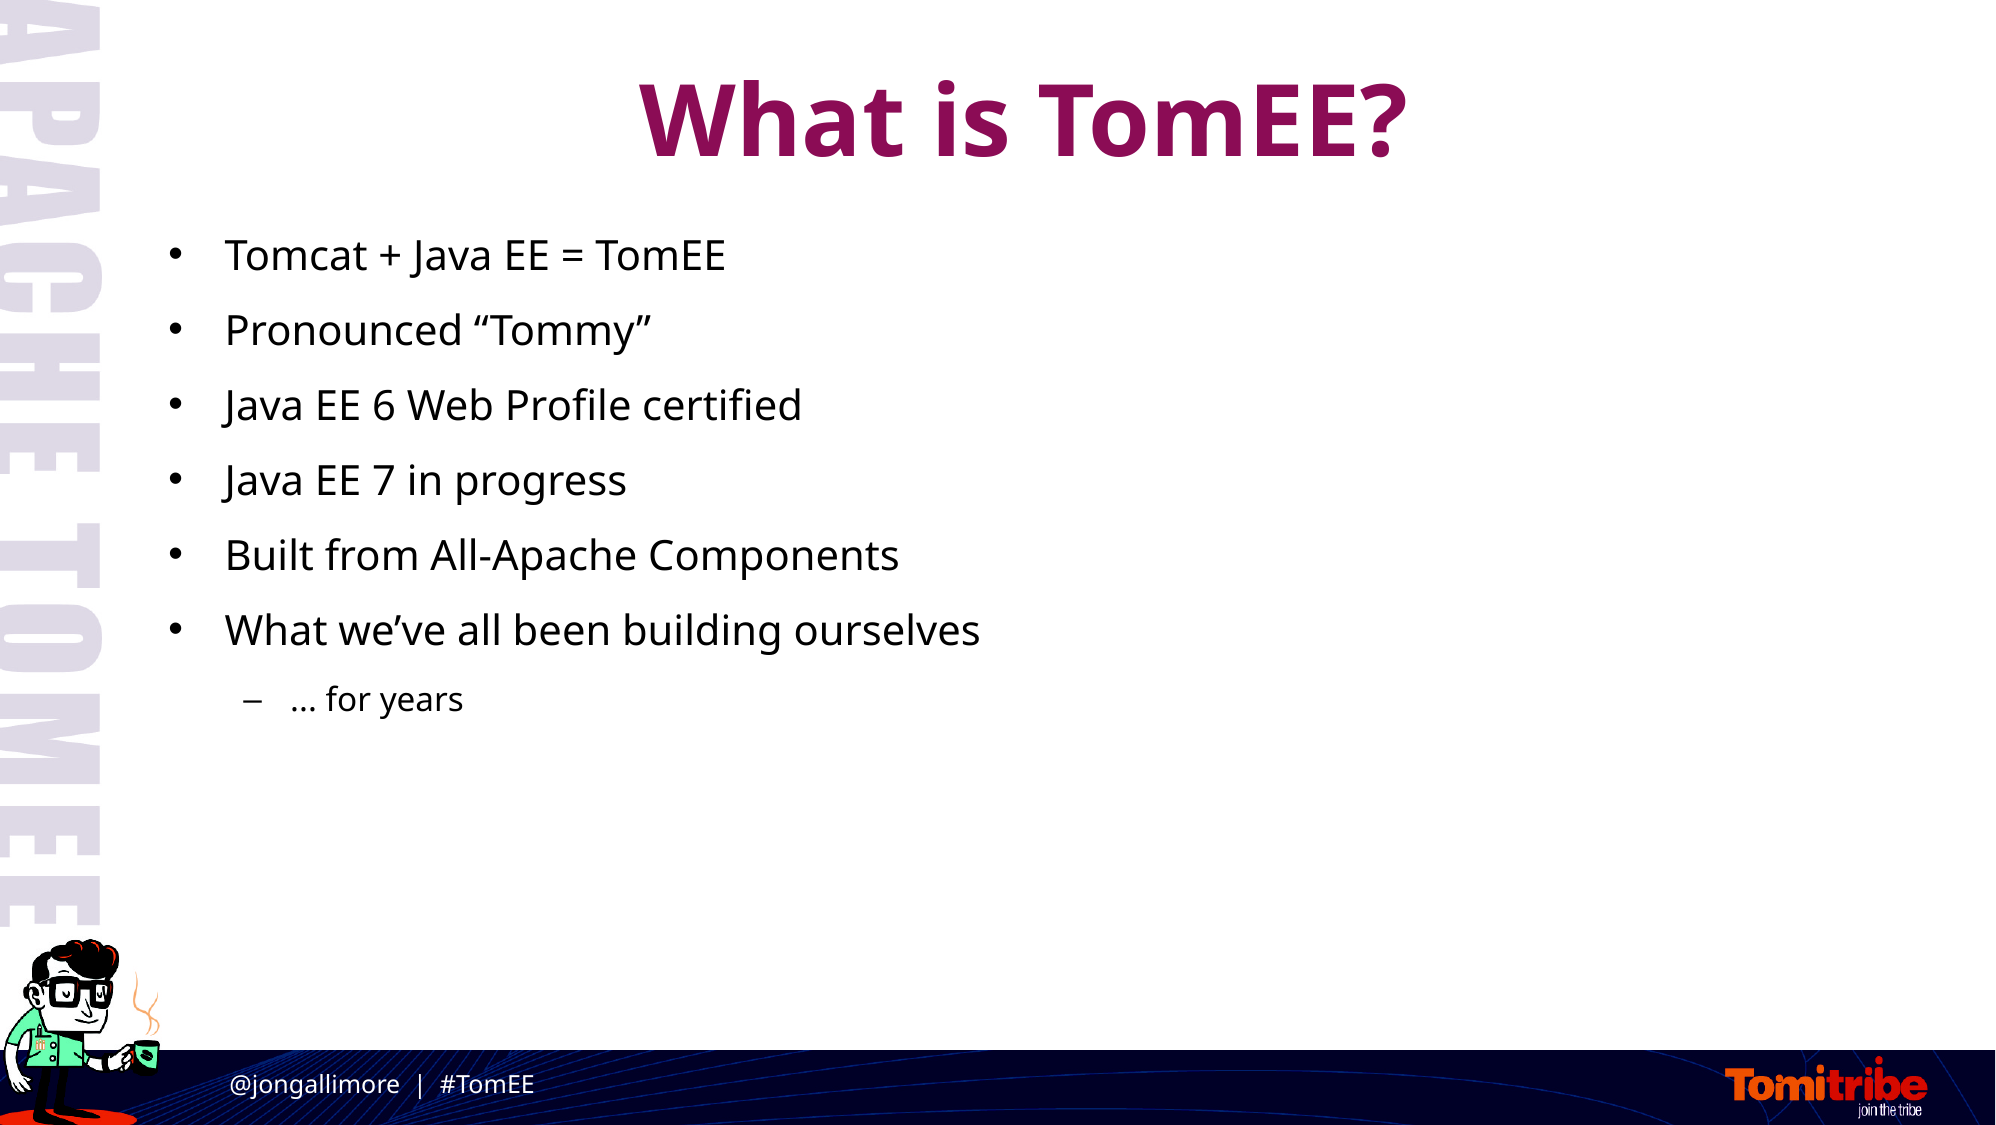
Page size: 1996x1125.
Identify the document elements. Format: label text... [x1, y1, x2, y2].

picture [0, 0, 1996, 1125]
text_box @jongallimore | #TomEE [214, 1060, 879, 1106]
title What is TomEE? [153, 45, 1896, 189]
list Tomcat + Java EE = TomEE Pronounced “Tommy” Java EE 6 Web Profile certified Java EE 7 in progress Built from All-Apache Components What we’ve all been building ourselves ... for years [153, 220, 1896, 1005]
